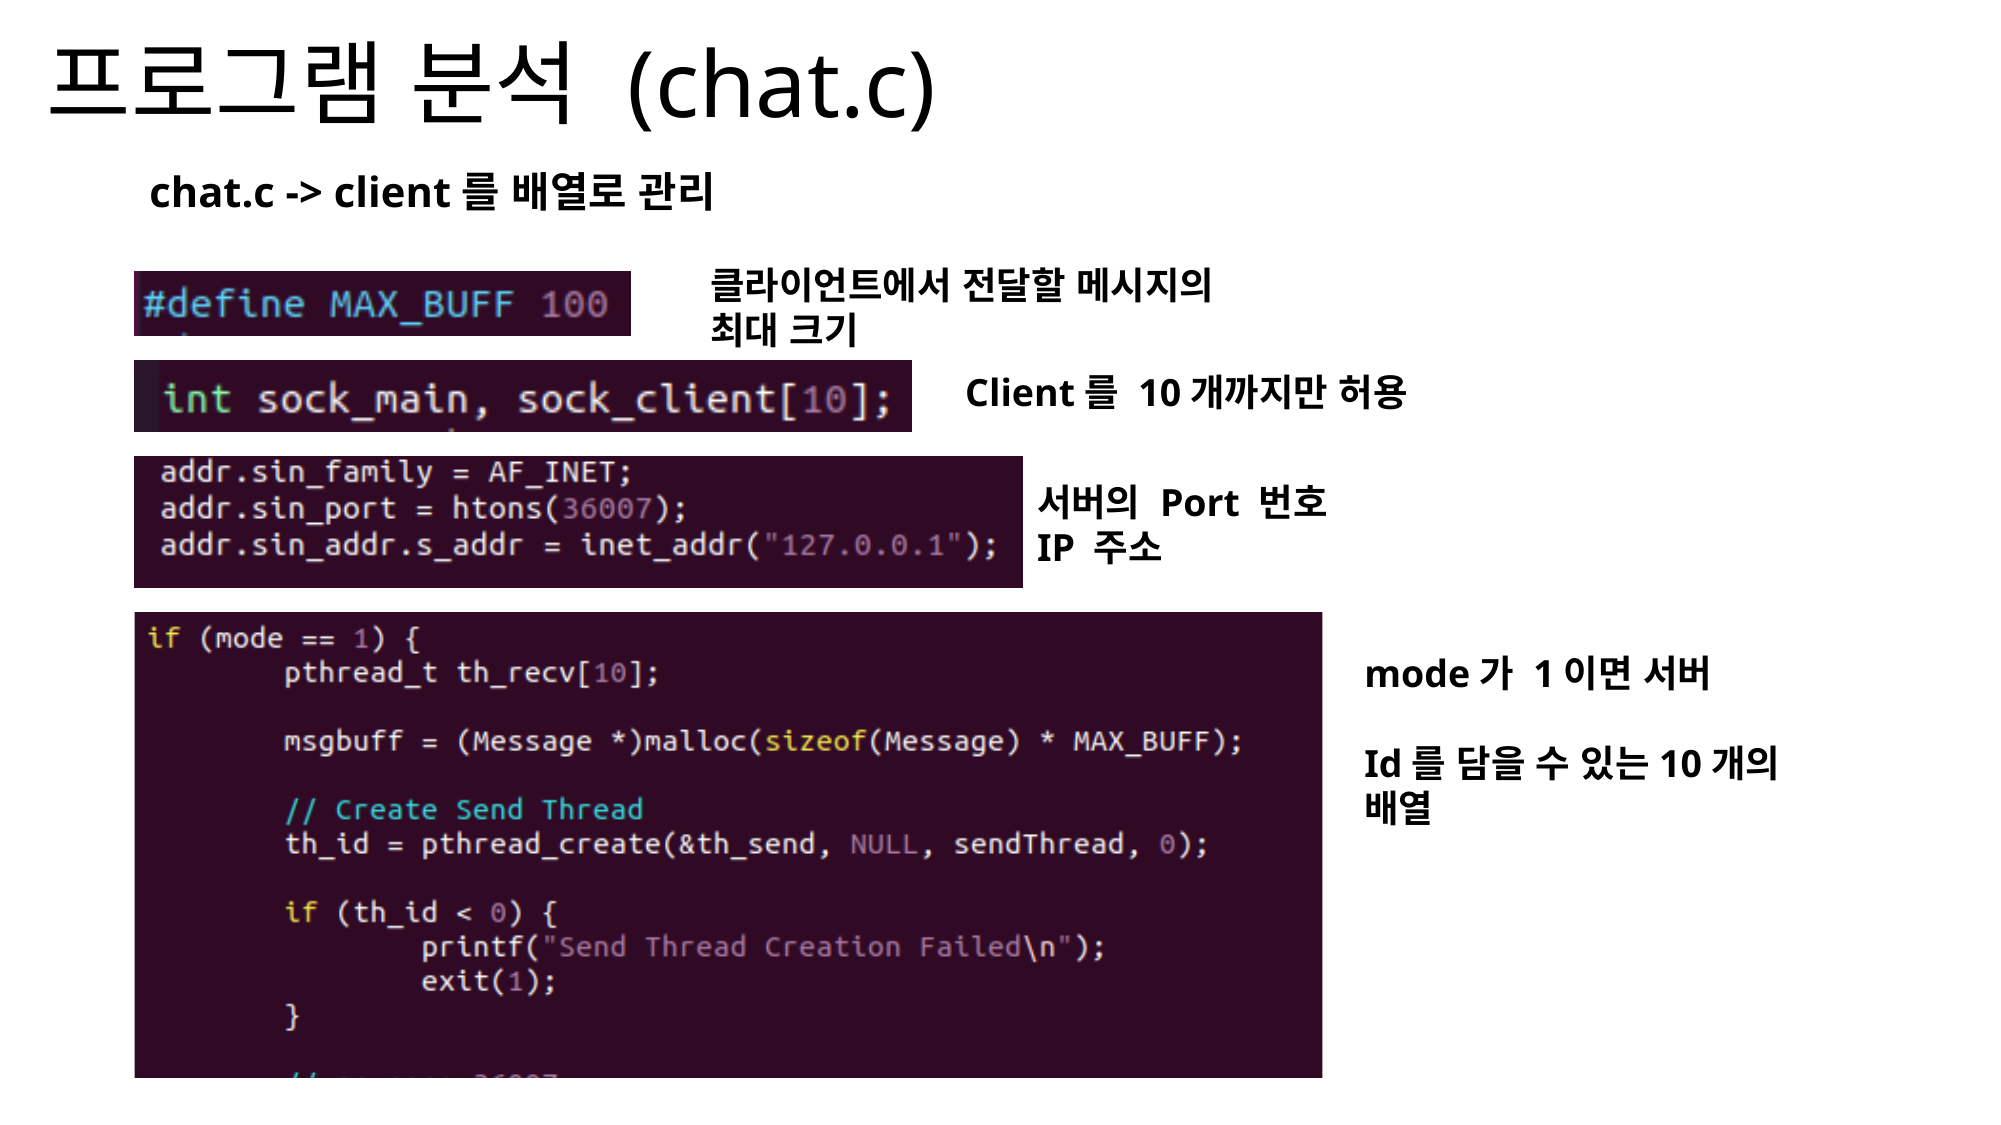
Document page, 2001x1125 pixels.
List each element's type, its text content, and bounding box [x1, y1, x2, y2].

picture [134, 612, 1323, 1078]
text_box 클라이언트에서 전달할 메시지의 최대 크기 [695, 254, 1305, 360]
text_box mode가 1이면 서버 Id를 담을 수 있는10개의 배열 [1349, 642, 1825, 838]
picture [134, 360, 912, 432]
title 프로그램 분석 (chat.c) [31, 21, 1757, 156]
text_box Client를 10개까지만 허용 [950, 361, 1559, 422]
text_box 서버의 Port 번호 IP 주소 [1023, 471, 1631, 577]
picture [134, 456, 1023, 588]
text_box chat.c -> client를 배열로 관리 [134, 158, 1241, 223]
picture [134, 271, 631, 336]
